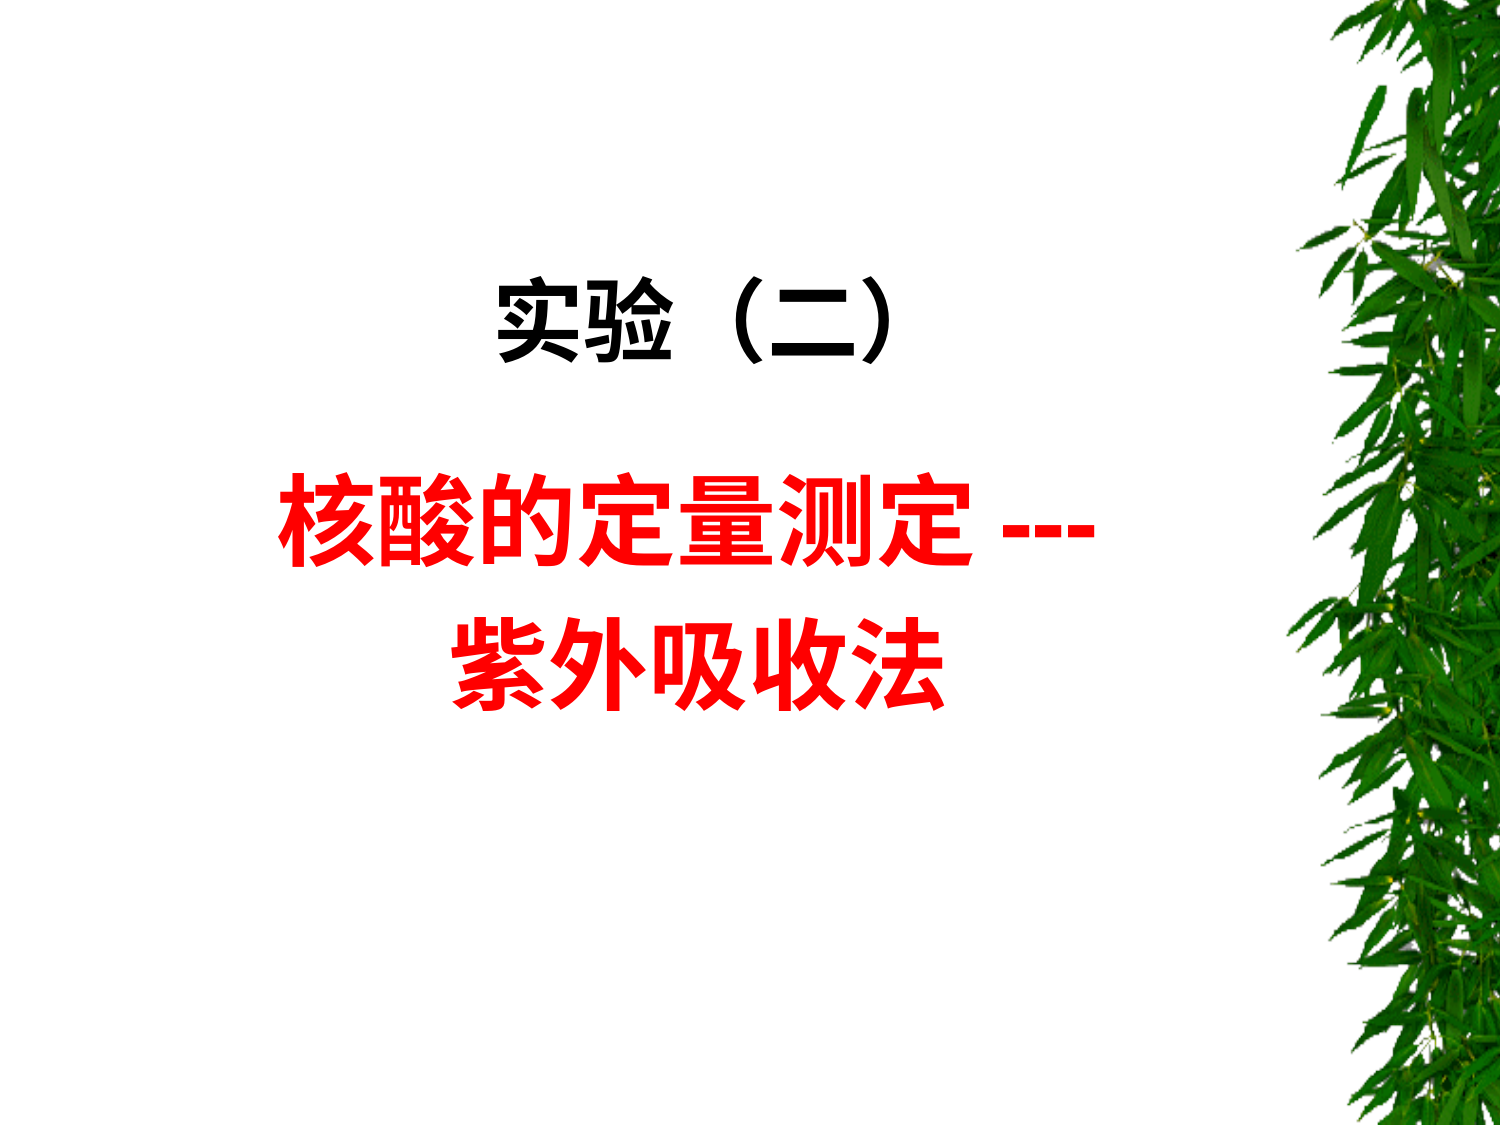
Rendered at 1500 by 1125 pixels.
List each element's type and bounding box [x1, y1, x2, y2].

picture [1262, 0, 1500, 1125]
text_box [244, 254, 1154, 745]
